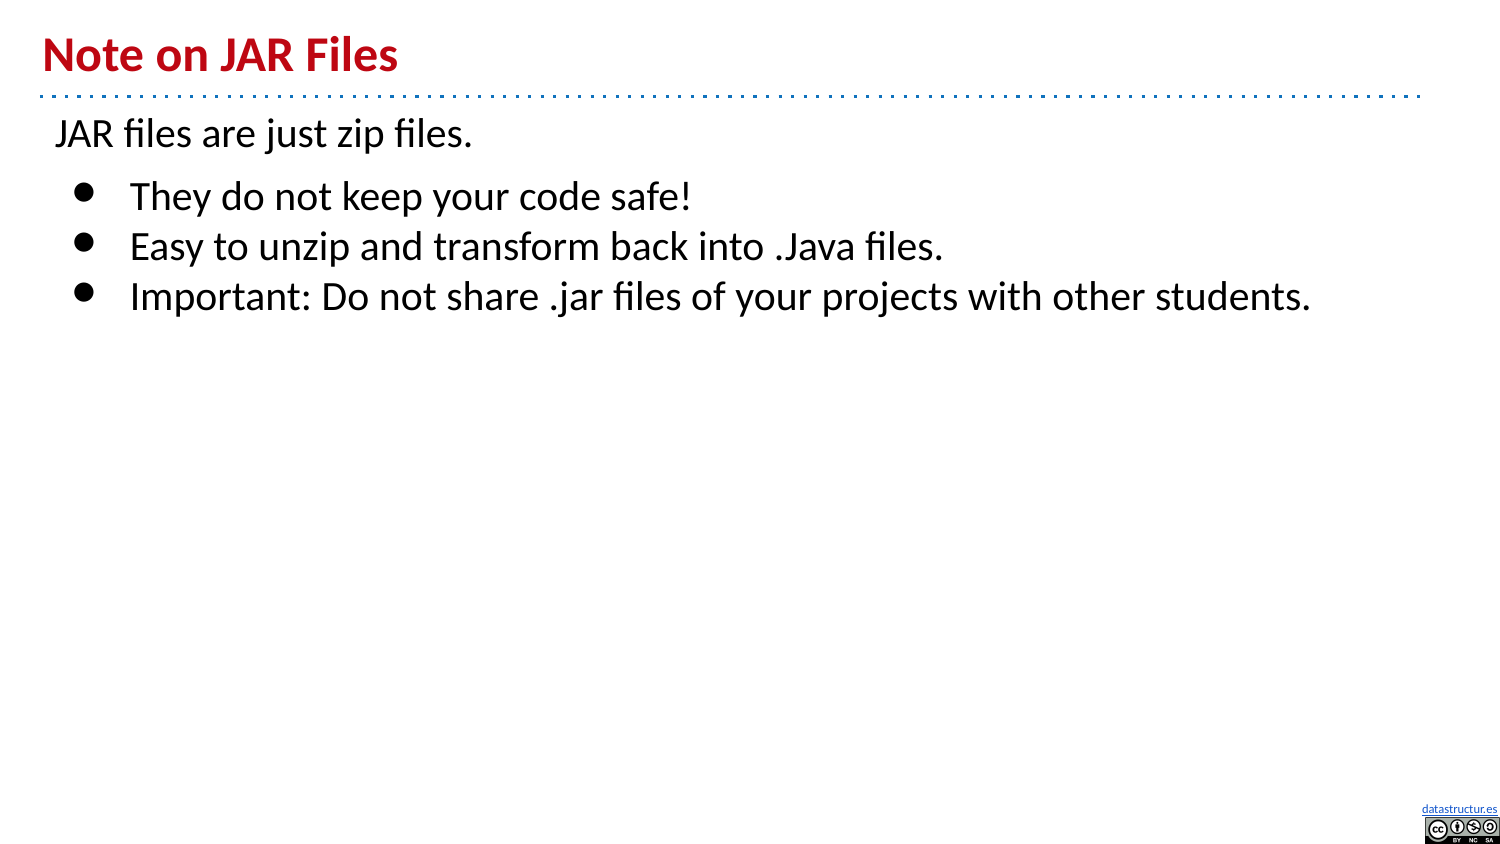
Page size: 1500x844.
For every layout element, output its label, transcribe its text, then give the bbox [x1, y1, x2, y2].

picture [1425, 817, 1500, 844]
list JAR files are just zip files. They do not keep your code safe! Easy to unzip and transform back into .Java files. Important: Do not share .jar files of your projects with other students. [39, 91, 1425, 773]
title Note on JAR Files [27, 15, 1378, 97]
